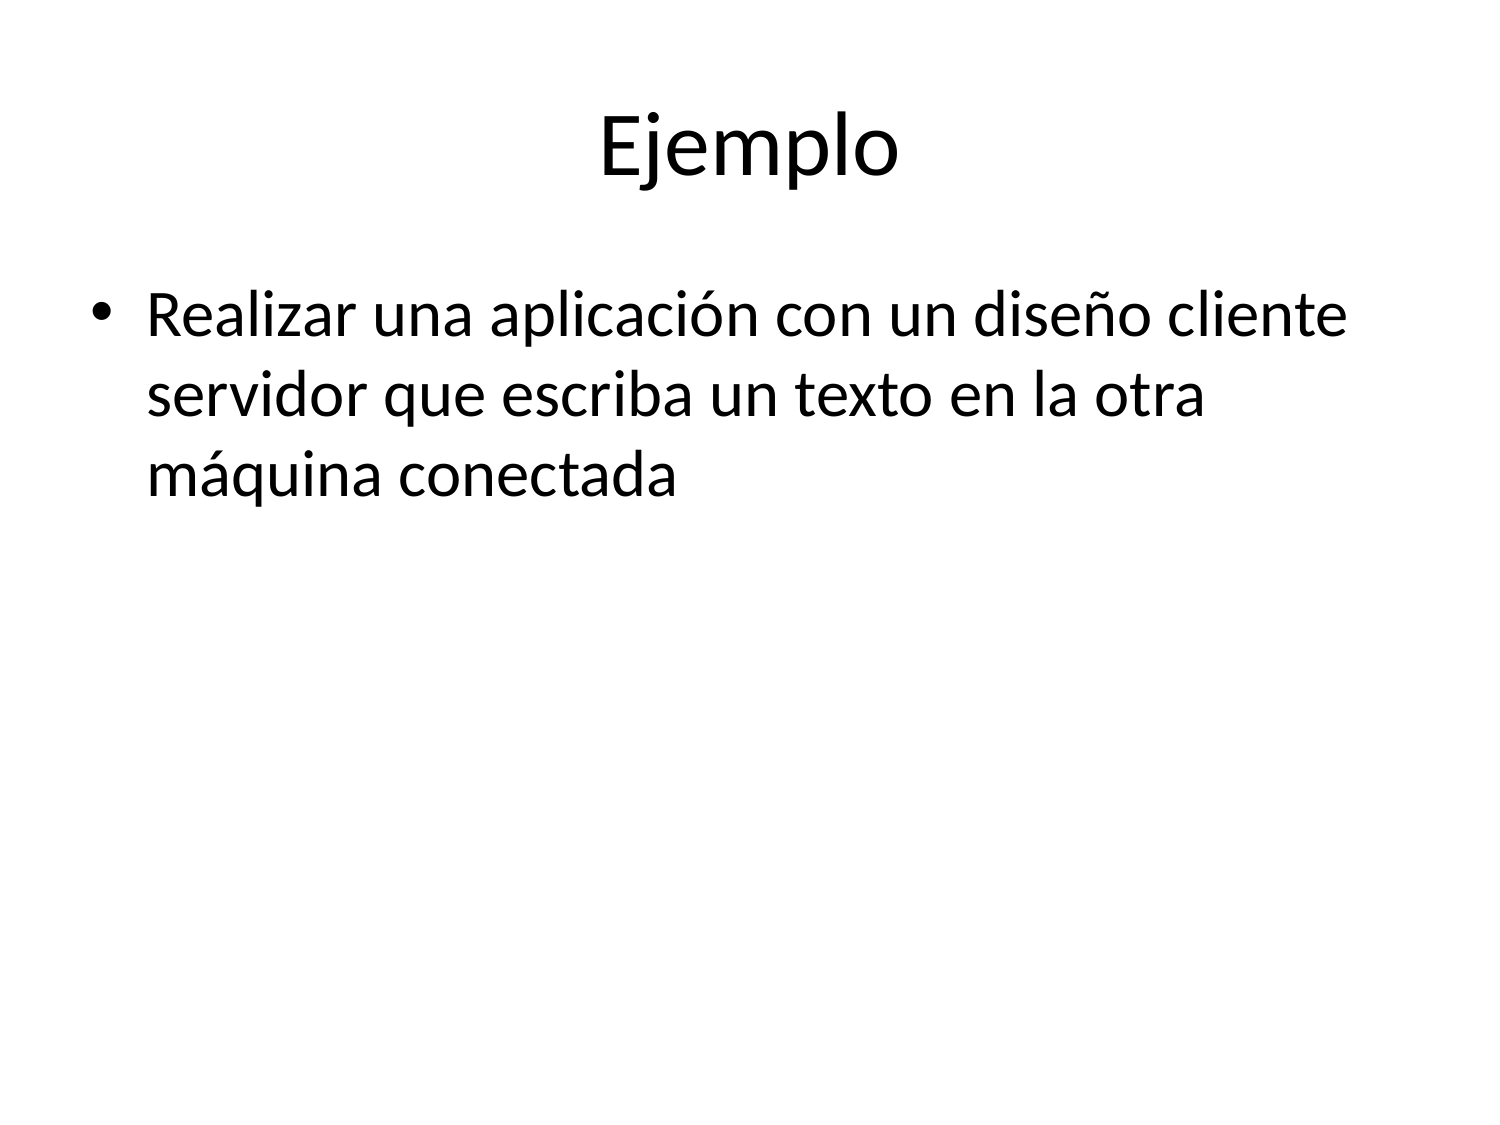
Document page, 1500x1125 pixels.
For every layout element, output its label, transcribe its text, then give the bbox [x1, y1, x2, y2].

title Ejemplo [75, 45, 1425, 233]
list Realizar una aplicación con un diseño cliente servidor que escriba un texto en la otra máquina conectada [75, 262, 1425, 1005]
